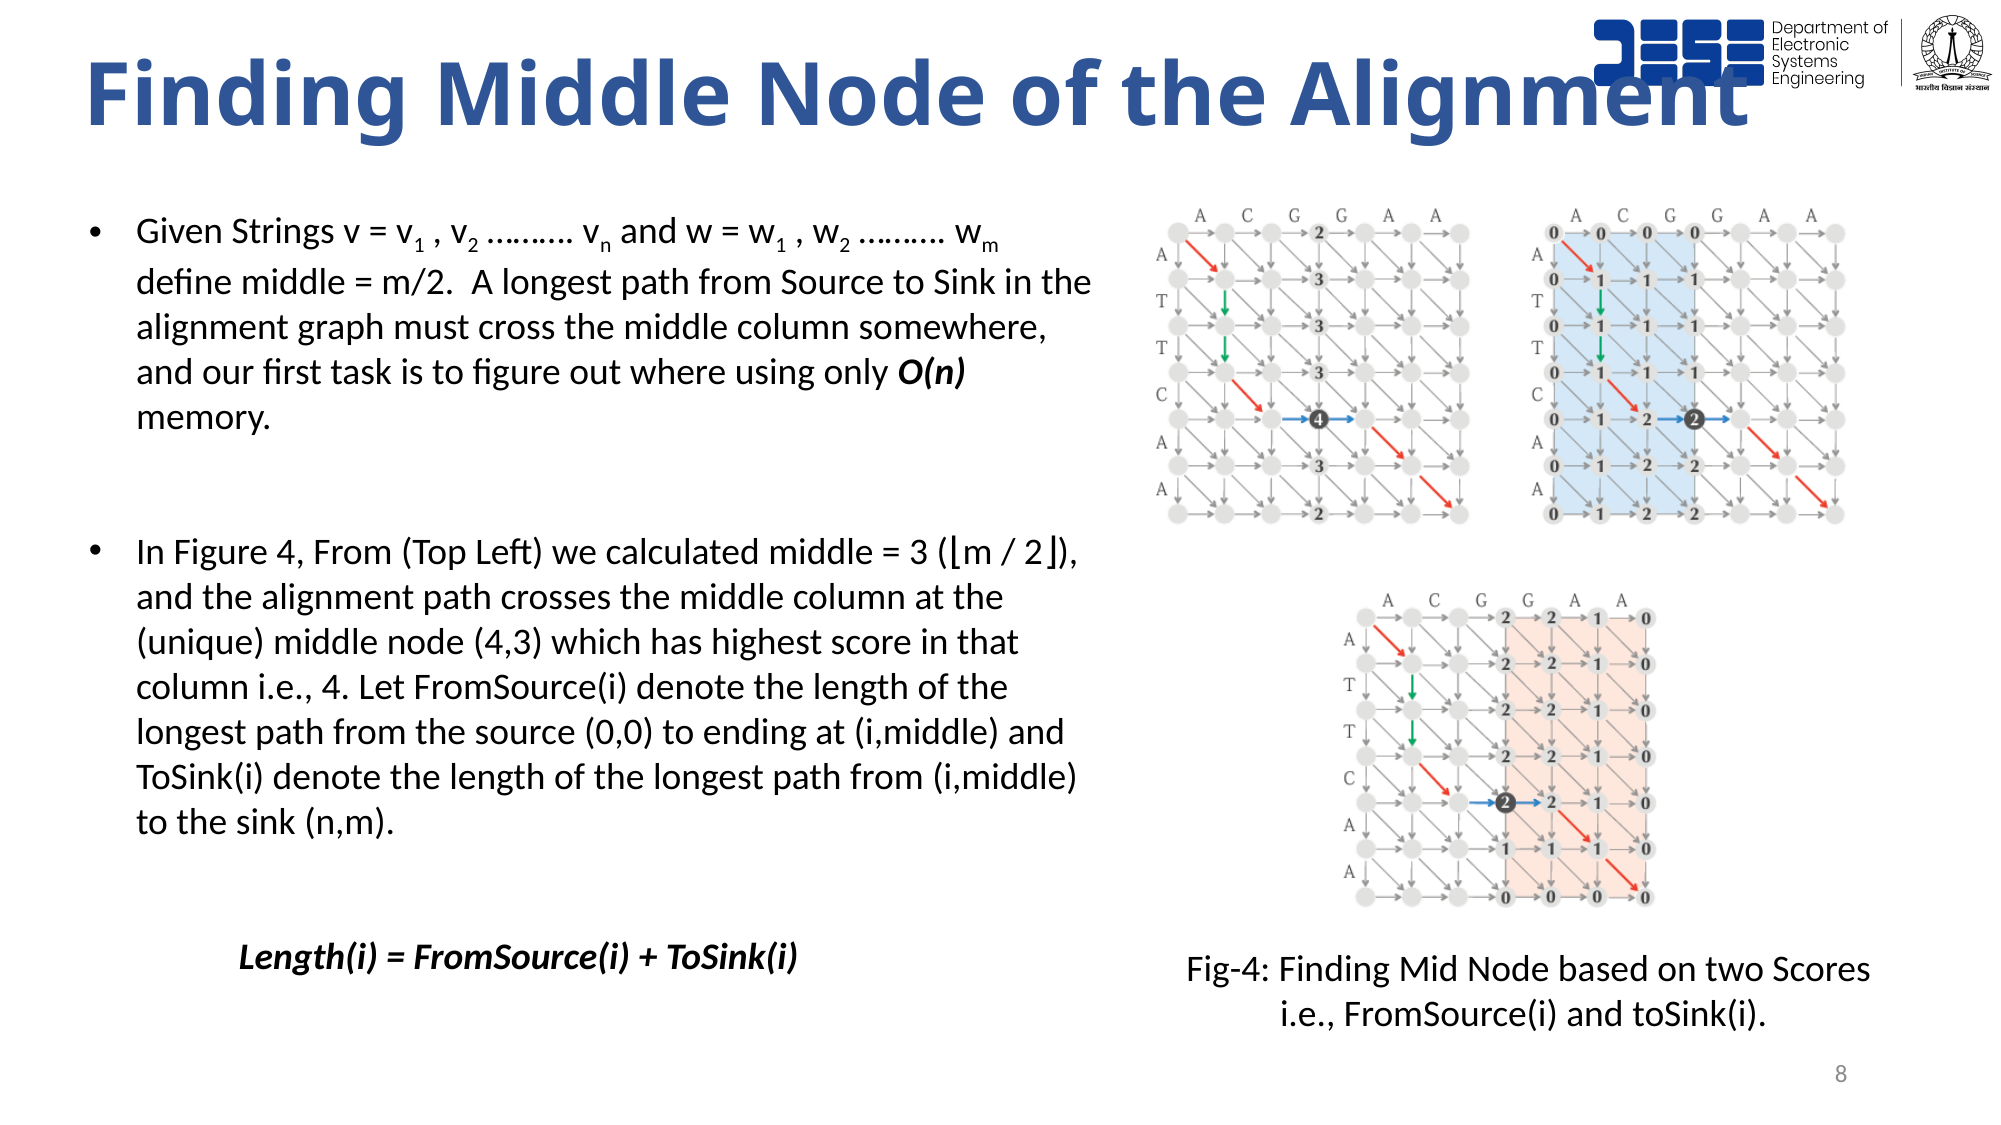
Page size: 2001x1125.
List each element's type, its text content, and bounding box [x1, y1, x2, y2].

text_box Fig-4: Finding Mid Node based on two Scores i.e., FromSource(i) and toSink(i). [1171, 936, 1896, 1042]
picture [1115, 194, 1907, 929]
title Finding Middle Node of the Alignment [68, 0, 1788, 195]
picture [1788, 9, 2000, 96]
slide_number 8 [1412, 1042, 1863, 1103]
text_box Given Strings v = v1 , v2 ………. vn and w = w1 , w2 ………. wm define middle = m/2. A longest path from Source to Sink in the alignment graph must cross the middle column somewhere, and our first task is to figure out where using only O(n) memory. In Figure 4, From (Top Left) we calculated middle = 3 (⌊m / 2⌋), and the alignment path crosses the middle column at the (unique) middle node (4,3) which has highest score in that column i.e., 4. Let FromSource(i) denote the length of the longest path from the source (0,0) to ending at (i,middle) and ToSink(i) denote the length of the longest path from (i,middle) to the sink (n,m). Length(i) = FromSource(i) + ToSink(i) [74, 198, 1113, 1075]
